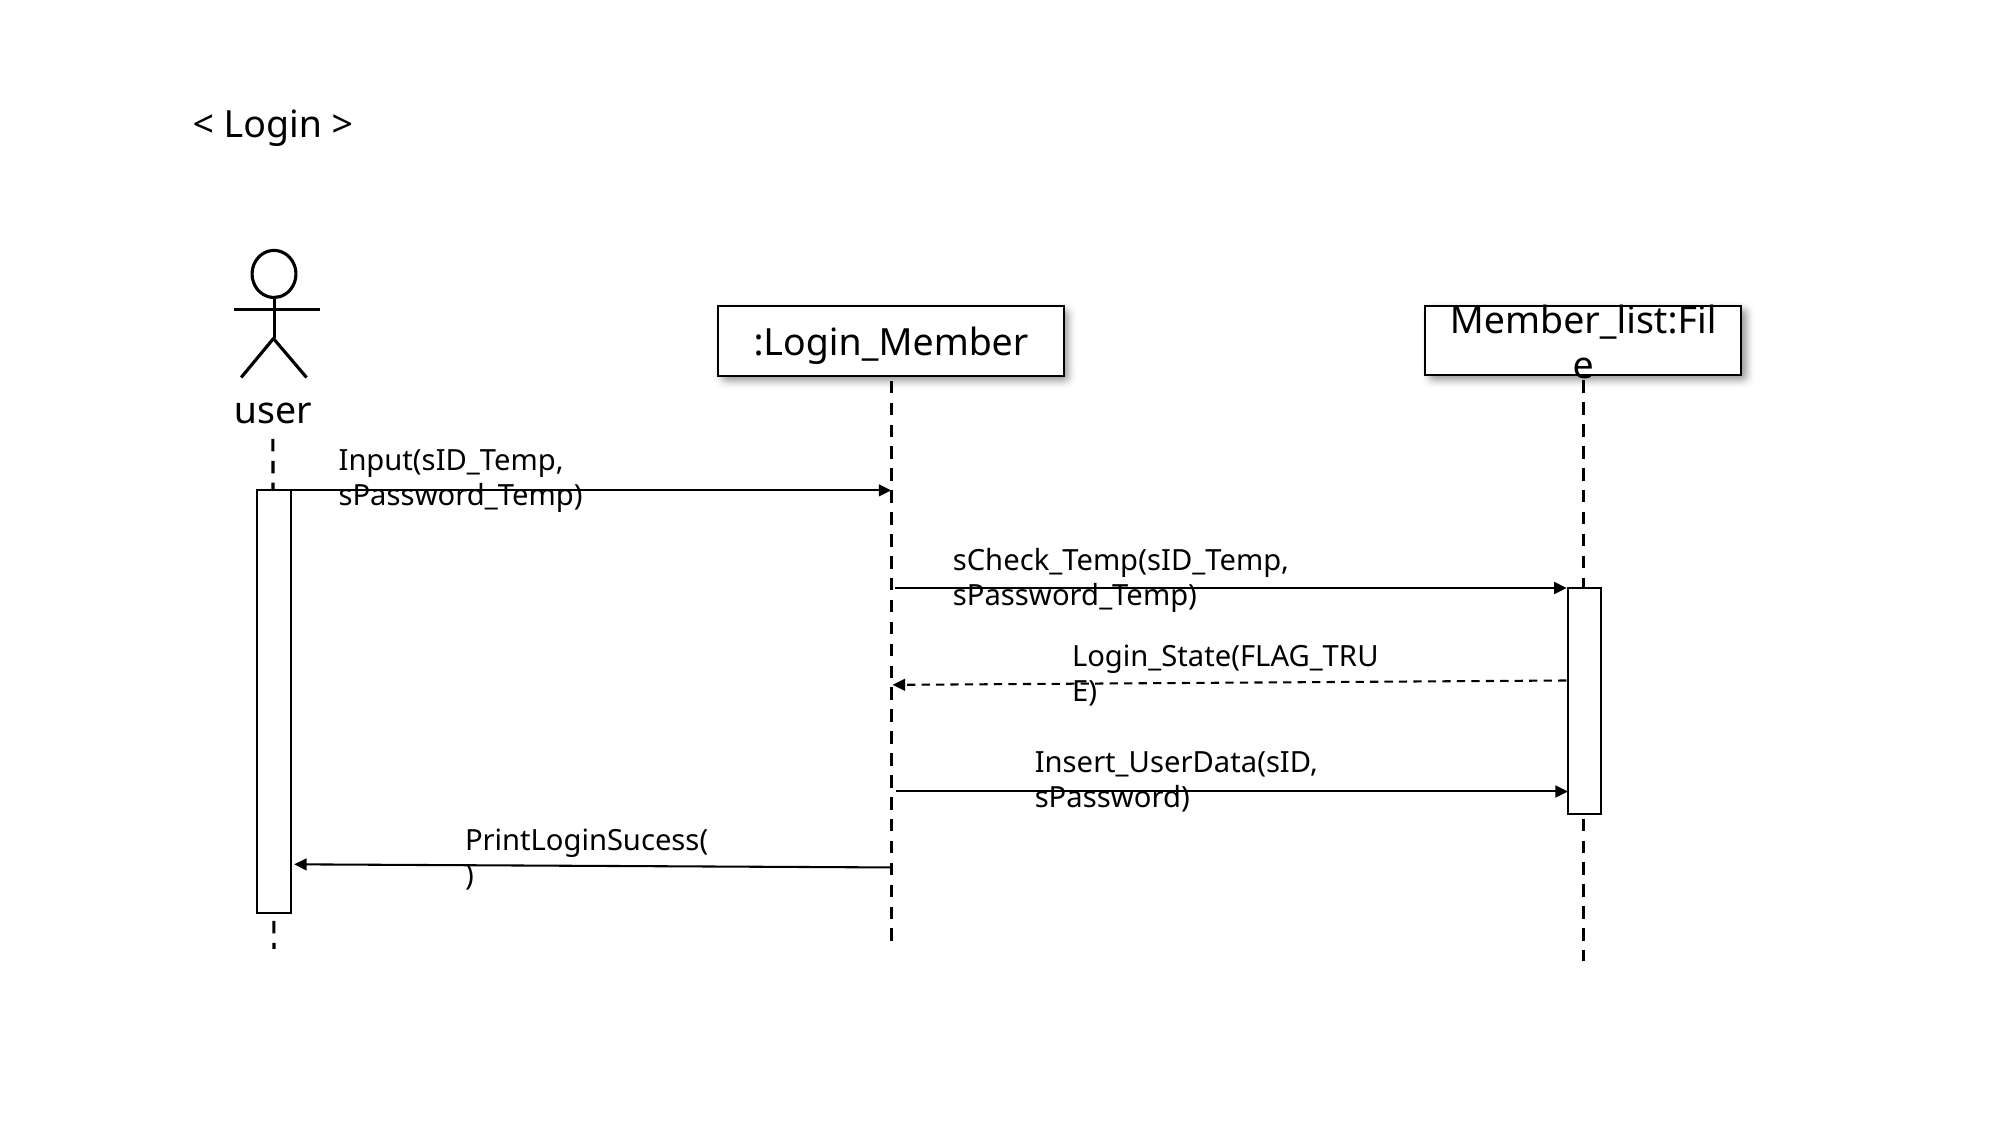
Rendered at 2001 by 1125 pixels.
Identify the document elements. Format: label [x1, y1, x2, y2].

text_box [130, 59, 1819, 990]
